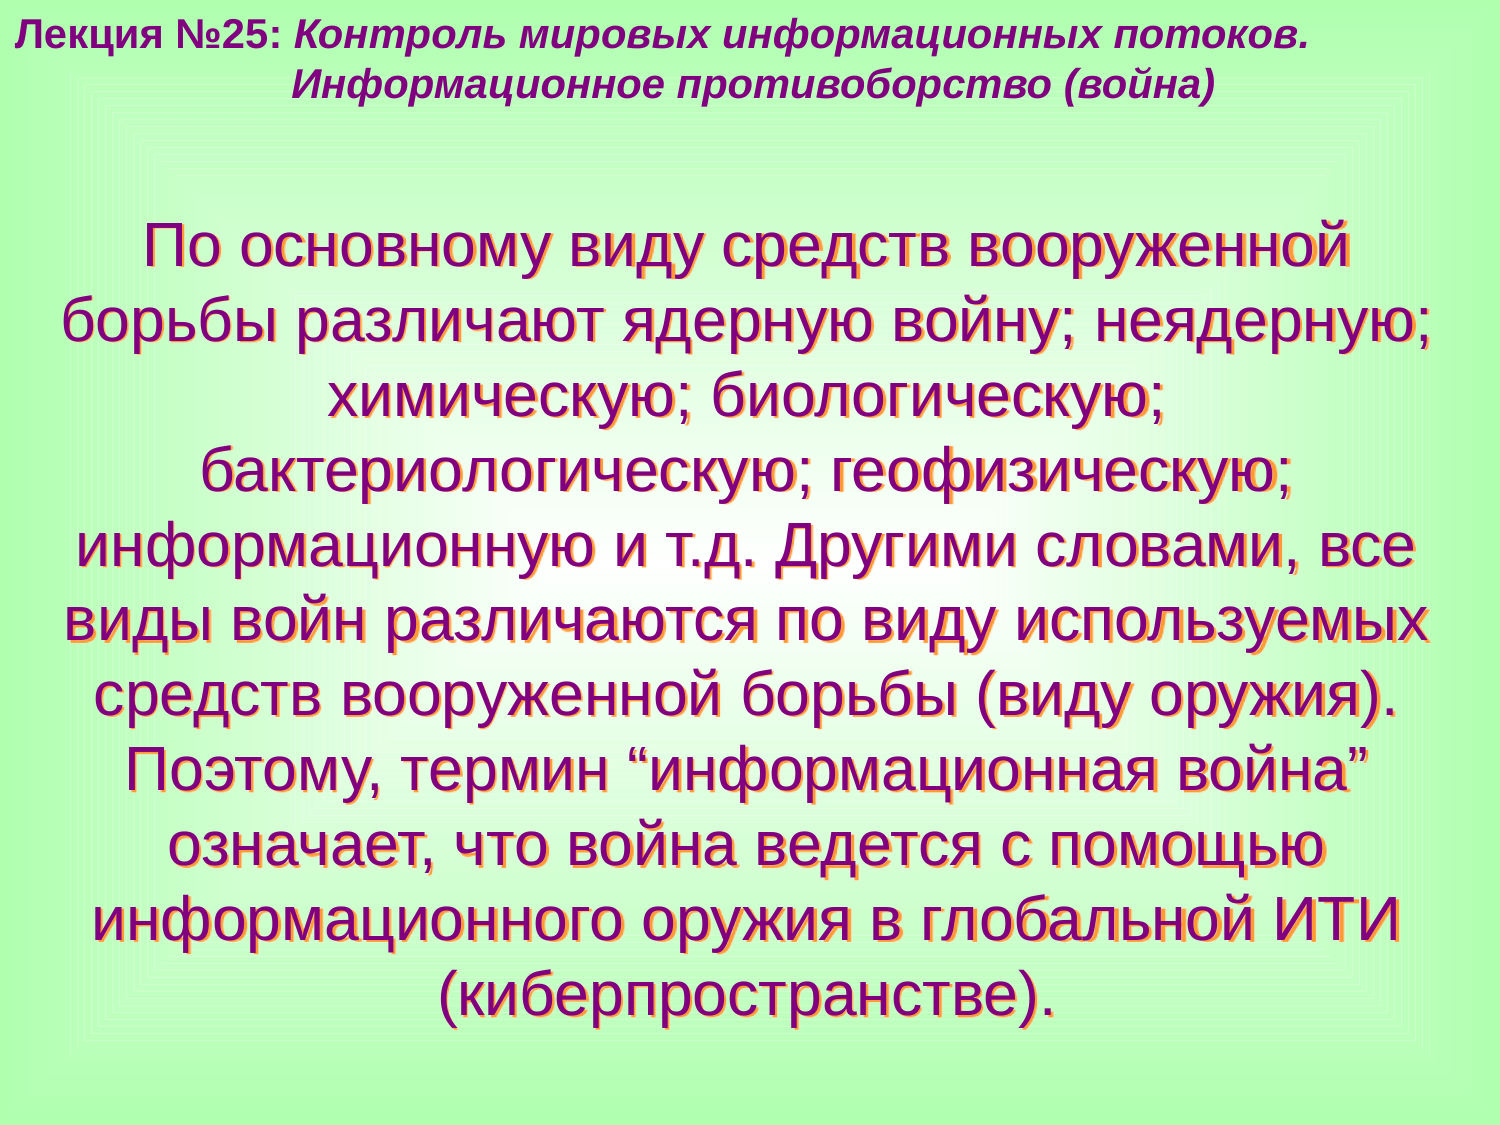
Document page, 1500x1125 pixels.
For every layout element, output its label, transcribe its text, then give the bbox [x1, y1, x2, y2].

text_box Лекция №25: Контроль мировых информационных потоков. Информационное противоборство (война) [0, 0, 1500, 115]
text_box По основному виду средств вооруженной борьбы различают ядерную войну; неядерную; химическую; биологическую; бактериологическую; геофизическую; информационную и т.д. Другими словами, все виды войн различаются по виду используемых средств вооруженной борьбы (виду оружия). Поэтому, термин “информационная война” означает, что война ведется с помощью информационного оружия в глобальной ИТИ (киберпространстве). [41, 196, 1453, 1036]
